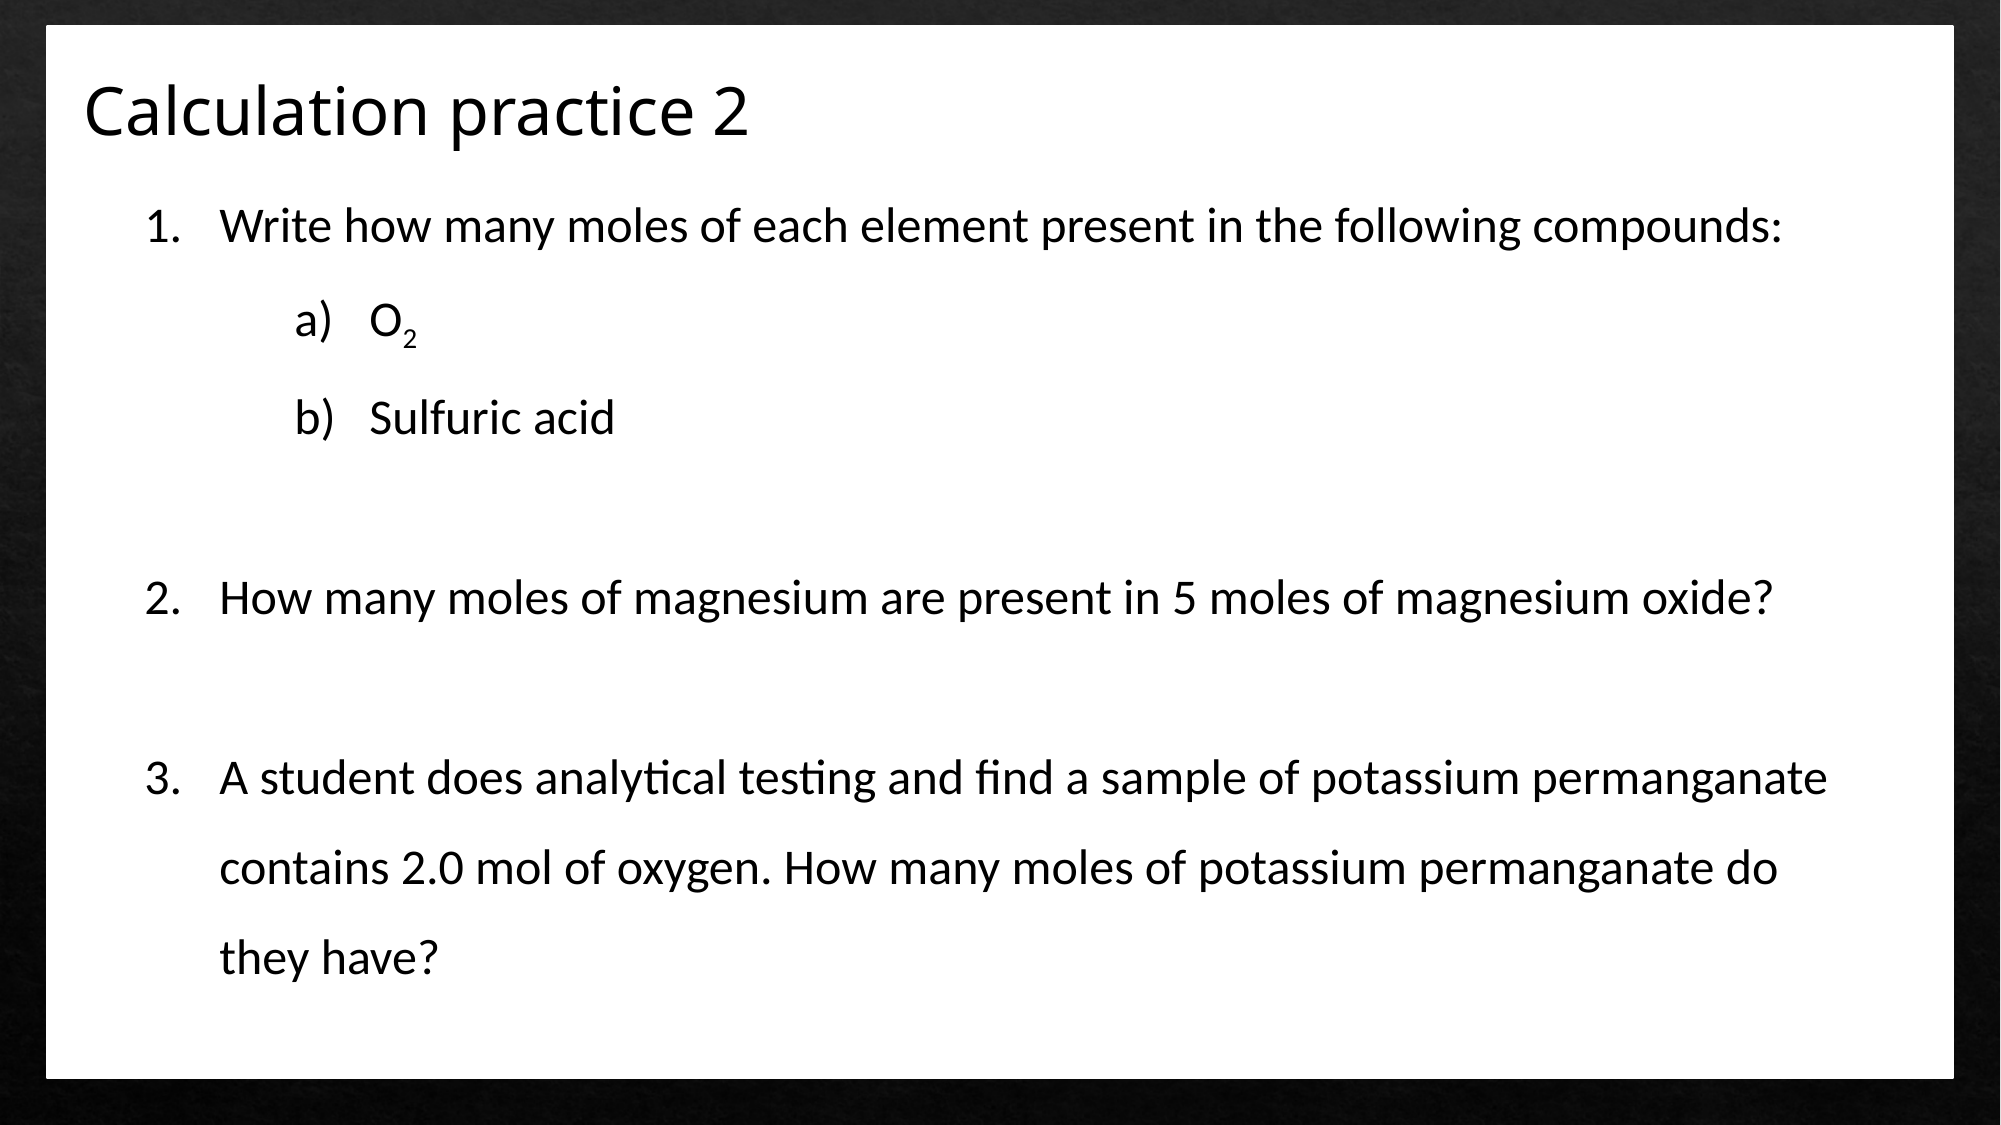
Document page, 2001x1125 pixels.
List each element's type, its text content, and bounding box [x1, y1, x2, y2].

text_box [46, 25, 1954, 1079]
text_box Write how many moles of each element present in the following compounds: O2 Sulfuric acid How many moles of magnesium are present in 5 moles of magnesium oxide? A student does analytical testing and find a sample of potassium permanganate contains 2.0 mol of oxygen. How many moles of potassium permanganate do they have? [129, 154, 1872, 992]
text_box Calculation practice 2 [68, 60, 1291, 156]
